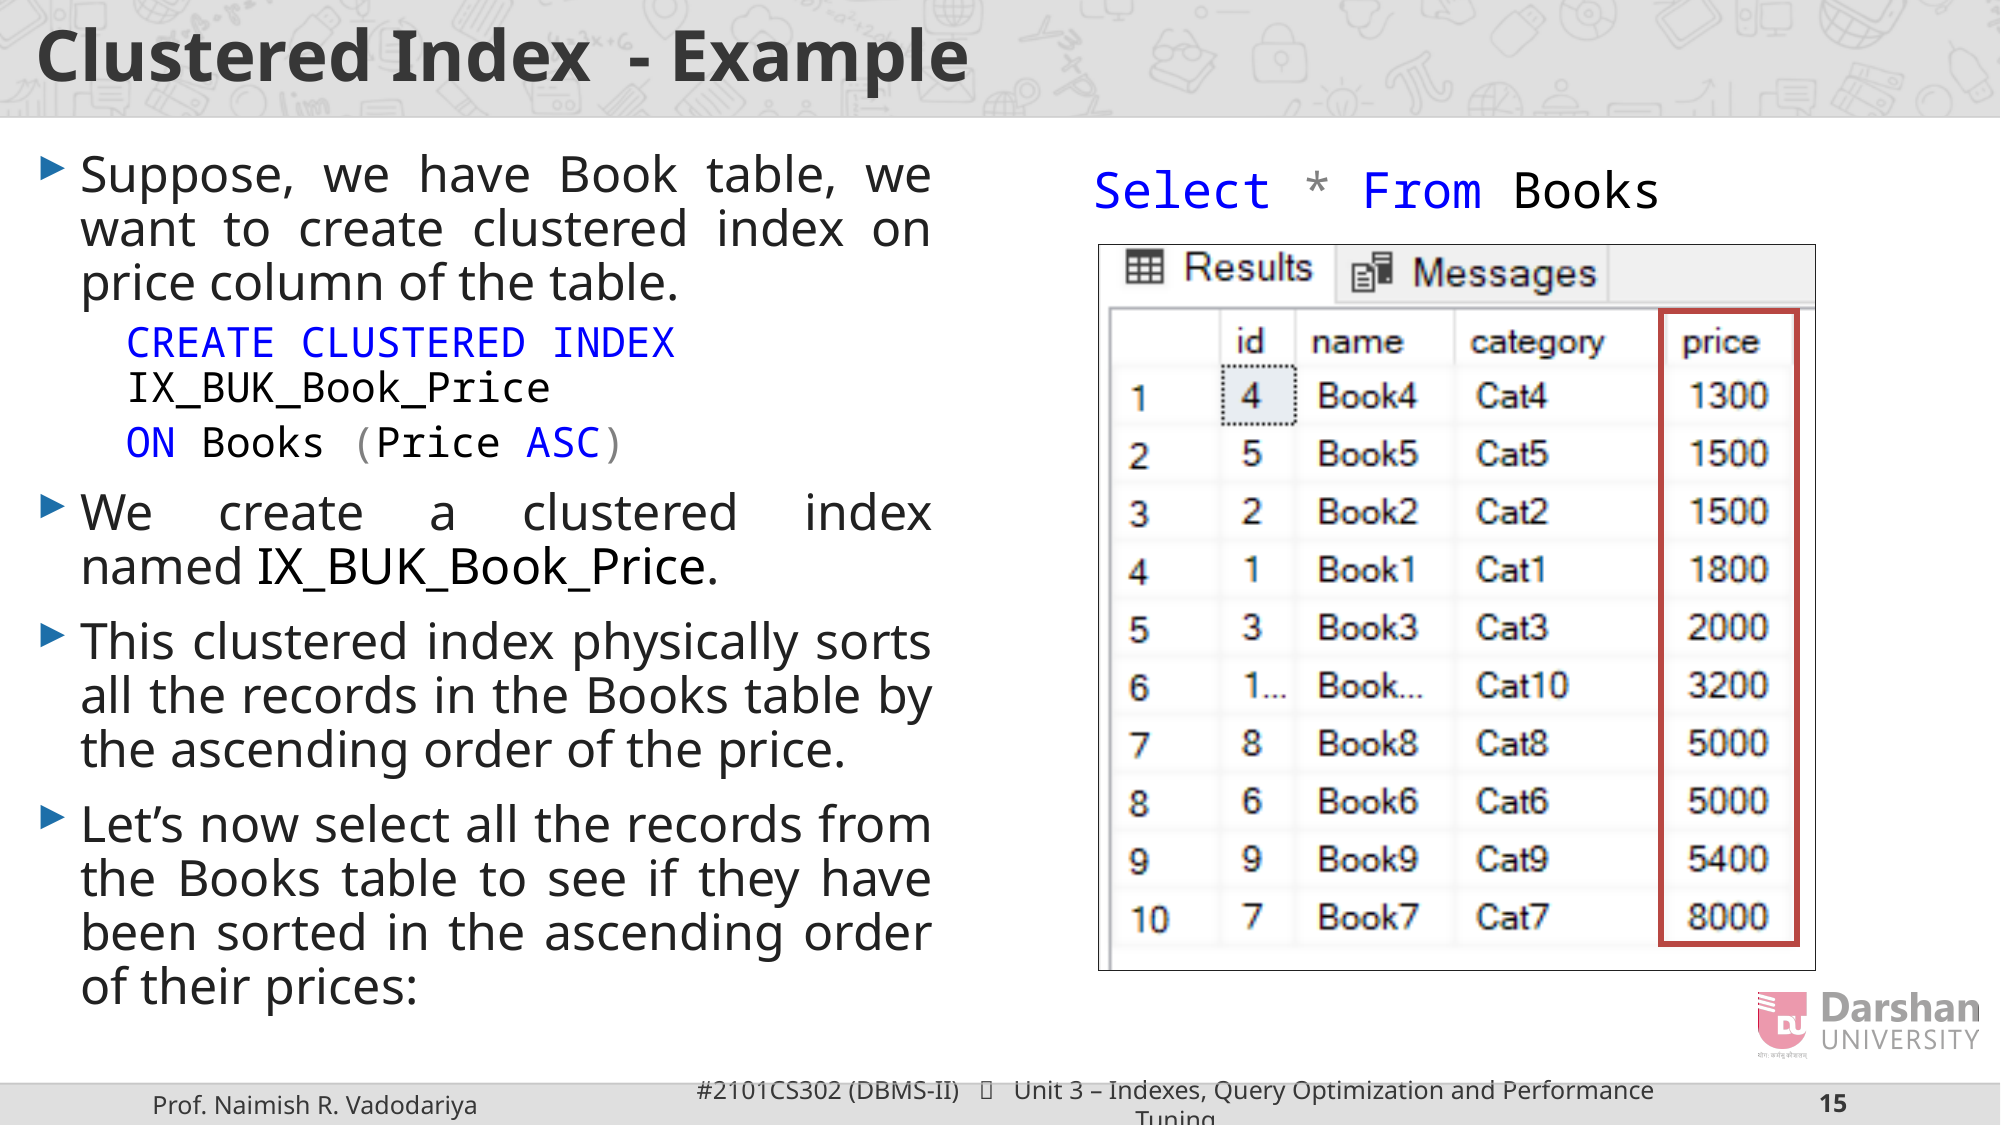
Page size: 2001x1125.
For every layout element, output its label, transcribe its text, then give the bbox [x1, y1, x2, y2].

text_box Select * From Books [1078, 150, 1899, 226]
list Suppose, we have Book table, we want to create clustered index on price column of the table. CREATE CLUSTERED INDEX IX_BUK_Book_Price ON Books (Price ASC) We create a clustered index named IX_BUK_Book_Price. This clustered index physically sorts all the records in the Books table by the ascending order of the price. Let’s now select all the records from the Books table to see if they have been sorted in the ascending order of their prices: [21, 141, 949, 1059]
title Clustered Index - Example [0, 0, 2000, 117]
picture [1098, 244, 1816, 971]
